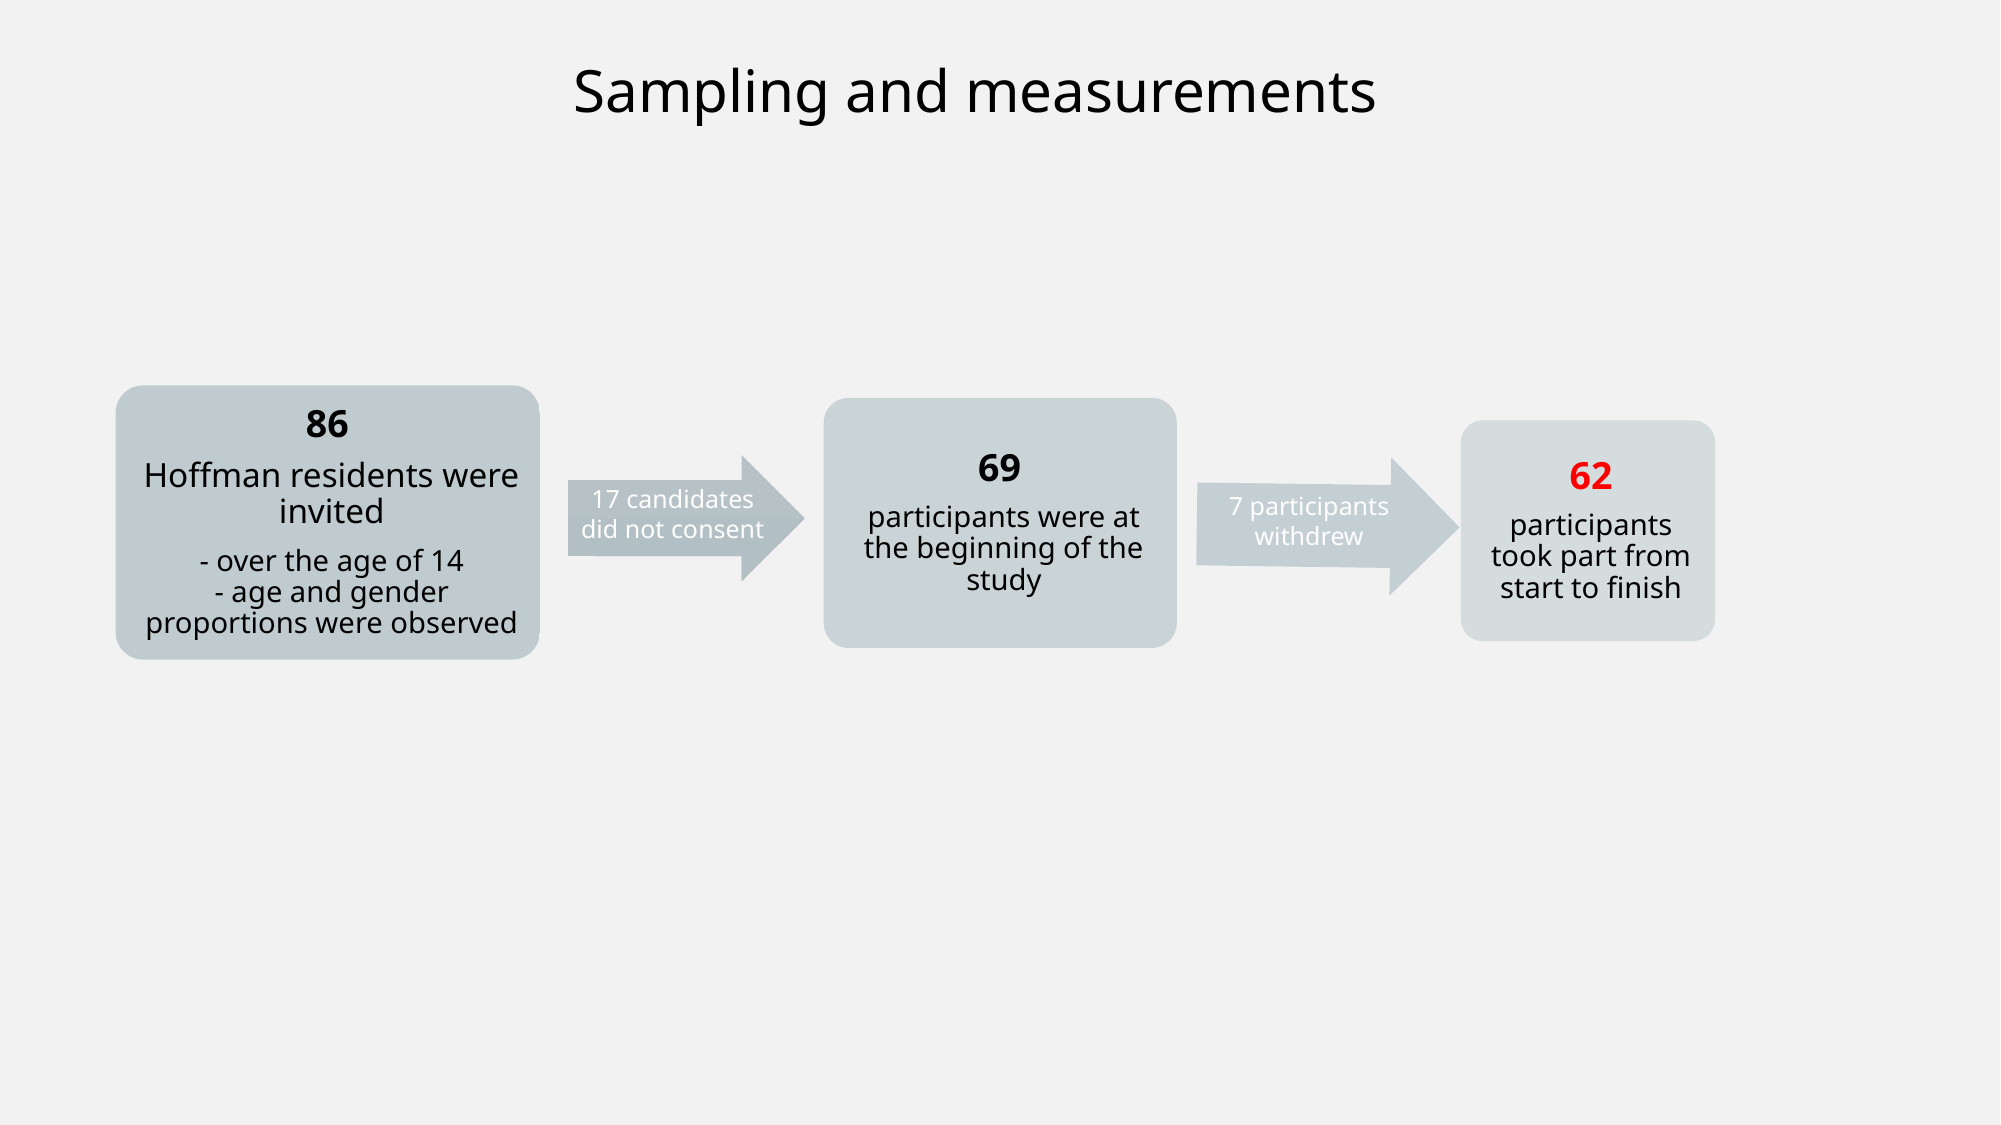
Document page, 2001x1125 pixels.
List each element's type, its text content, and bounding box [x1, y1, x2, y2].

text_box Sampling and measurements [380, 46, 1586, 132]
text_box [115, 293, 1722, 759]
